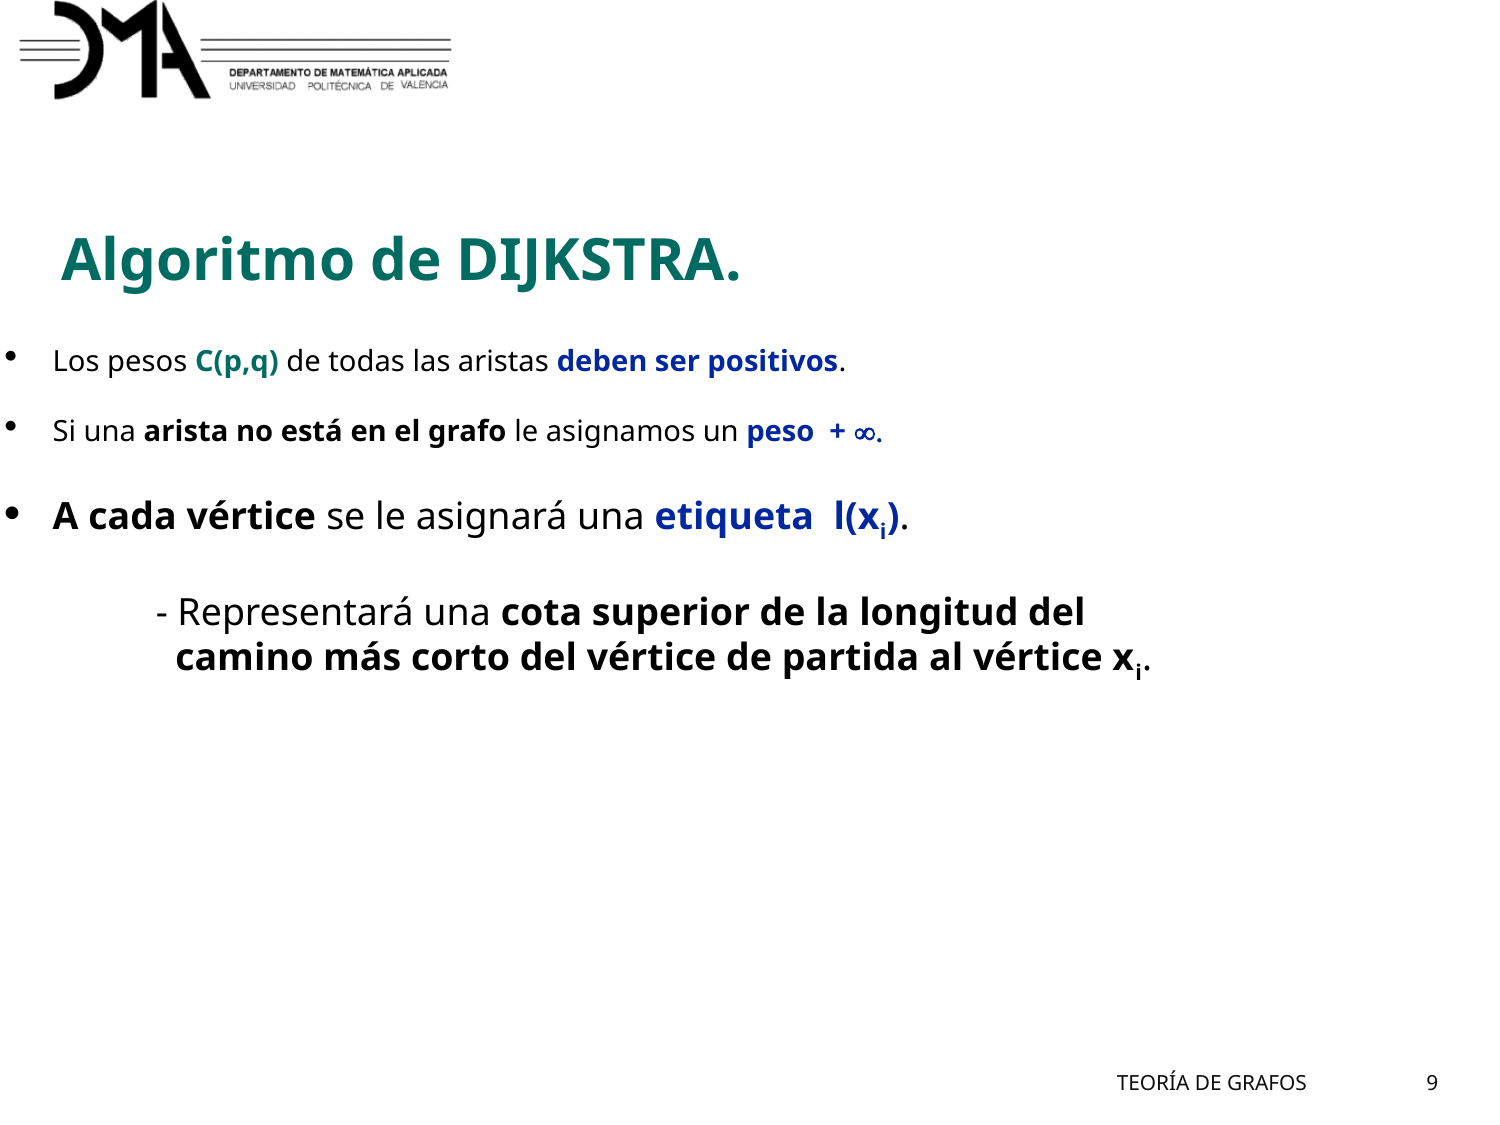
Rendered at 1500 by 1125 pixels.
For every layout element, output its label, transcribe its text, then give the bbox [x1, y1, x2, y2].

text_box Los pesos C(p,q) de todas las aristas deben ser positivos. Si una arista no está en el grafo le asignamos un peso +  A cada vértice se le asignará una etiqueta l(xi). - Representará una cota superior de la longitud del camino más corto del vértice de partida al vértice xi. [0, 335, 1167, 737]
footer Teoría de Grafos [595, 1061, 1322, 1107]
picture [17, 0, 455, 103]
slide_number 9 [1333, 1061, 1454, 1107]
text_box Algoritmo de DIJKSTRA. [46, 215, 757, 300]
